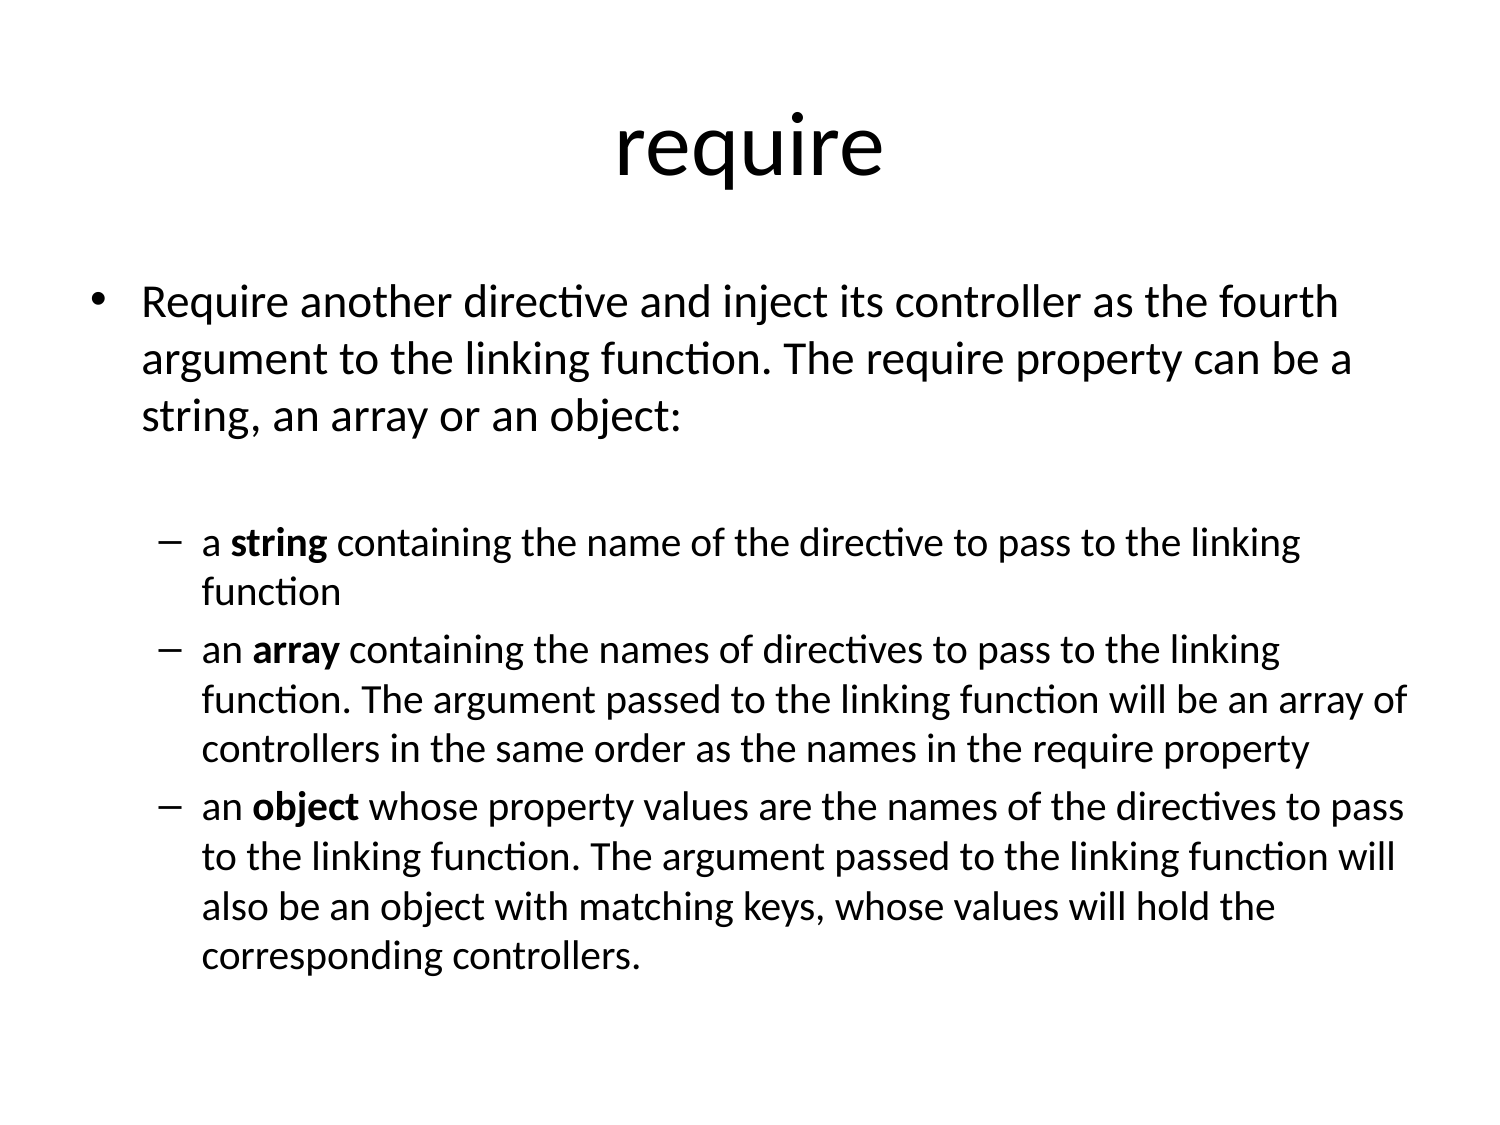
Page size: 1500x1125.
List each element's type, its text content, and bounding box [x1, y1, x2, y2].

list Require another directive and inject its controller as the fourth argument to the linking function. The require property can be a string, an array or an object: a string containing the name of the directive to pass to the linking function an array containing the names of directives to pass to the linking function. The argument passed to the linking function will be an array of controllers in the same order as the names in the require property an object whose property values are the names of the directives to pass to the linking function. The argument passed to the linking function will also be an object with matching keys, whose values will hold the corresponding controllers. [75, 262, 1425, 1005]
title require [75, 45, 1425, 233]
